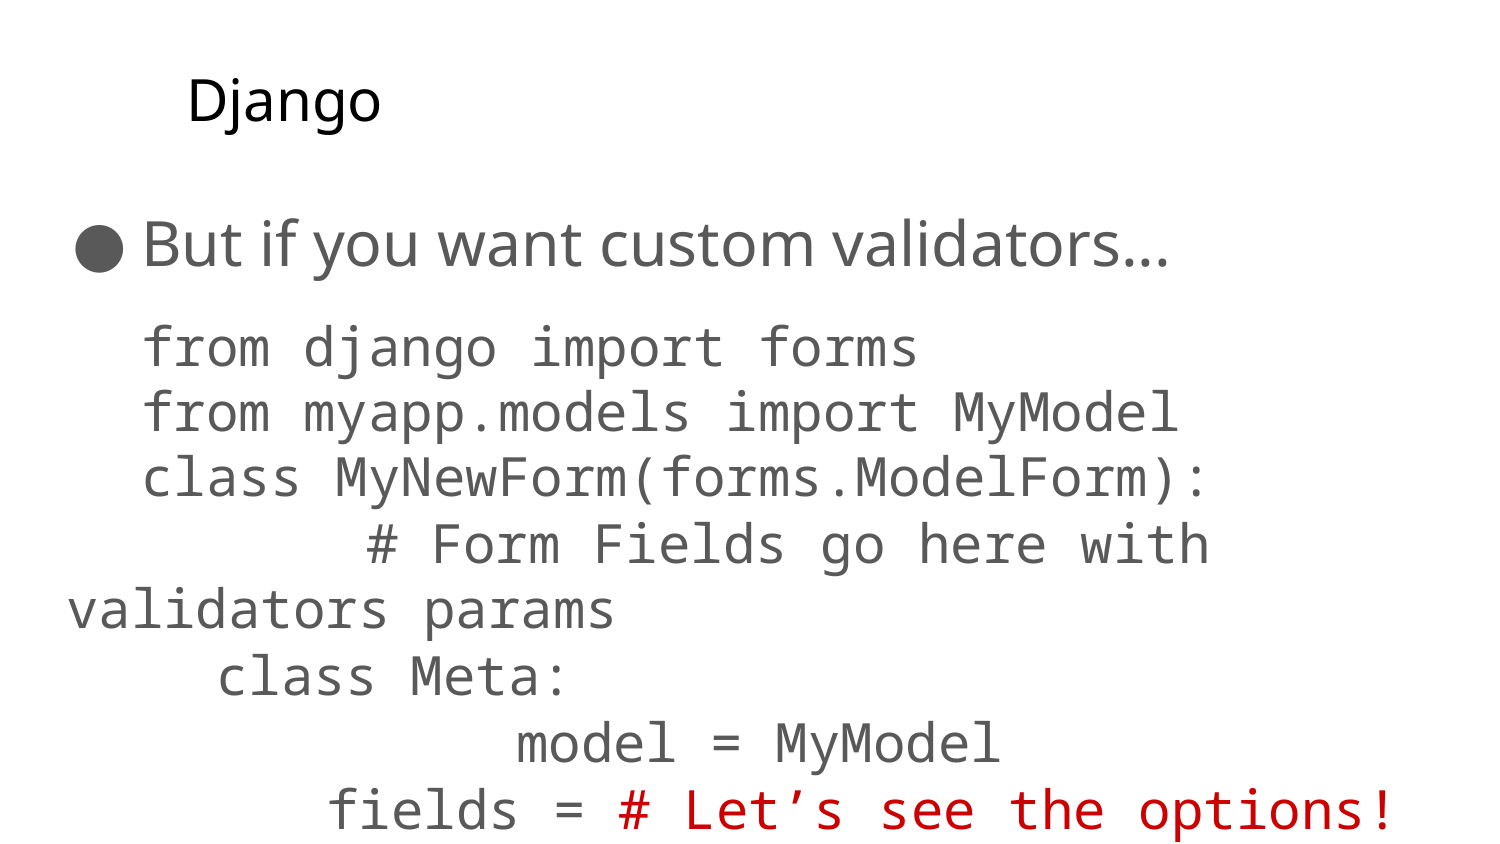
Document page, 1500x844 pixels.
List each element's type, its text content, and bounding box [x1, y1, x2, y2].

title Django [171, 48, 1449, 143]
list But if you want custom validators... from django import forms from myapp.models import MyModel class MyNewForm(forms.ModelForm): # Form Fields go here with validators params class Meta: model = MyModel fields = # Let’s see the options! [51, 189, 1449, 750]
